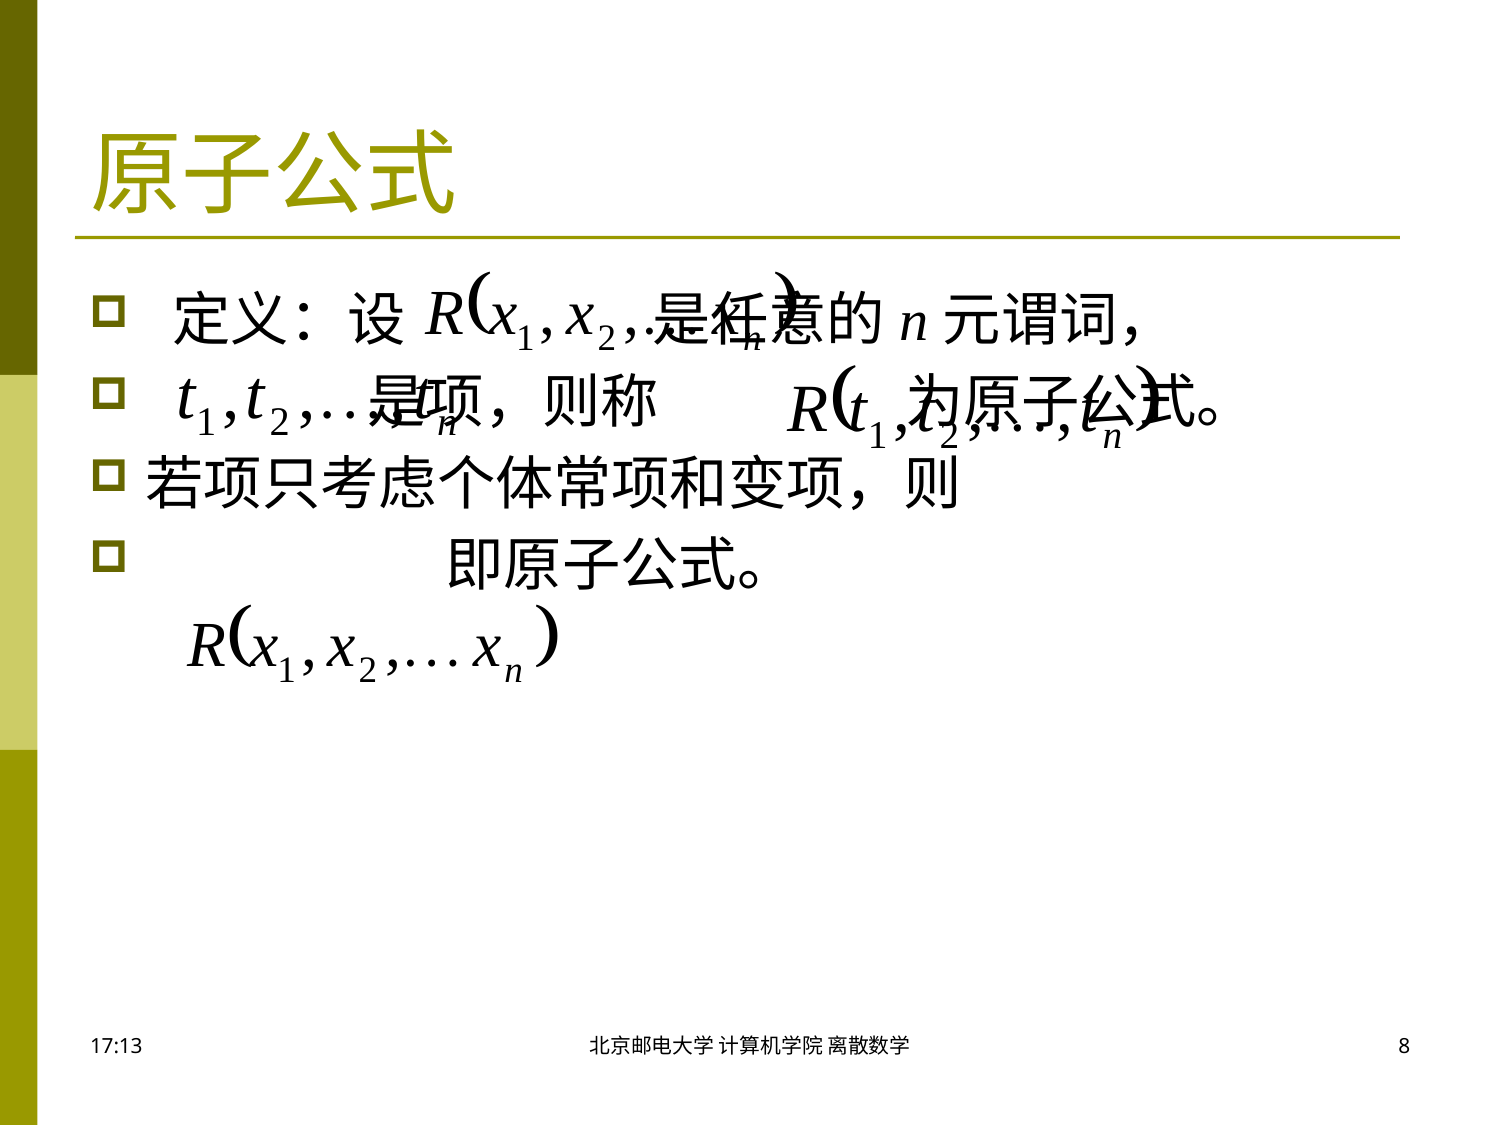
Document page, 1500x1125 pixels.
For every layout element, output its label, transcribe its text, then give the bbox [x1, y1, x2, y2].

title 原子公式 [75, 45, 1425, 233]
list 定义：设 是任意的n元谓词， 是项，则称 为原子公式。 若项只考虑个体常项和变项，则 即原子公式。 [74, 275, 1412, 543]
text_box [774, 363, 1163, 465]
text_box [168, 348, 469, 454]
slide_number 8 [1074, 1025, 1425, 1100]
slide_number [75, 1025, 425, 1100]
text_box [175, 602, 563, 699]
list 定义：设 是任意的n元谓词， 是项，则称 为原子公式。 若项只考虑个体常项和变项，则 即原子公式。 [74, 544, 1412, 950]
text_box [414, 270, 802, 367]
footer 北京邮电大学 计算机学院 离散数学 [512, 1025, 988, 1100]
